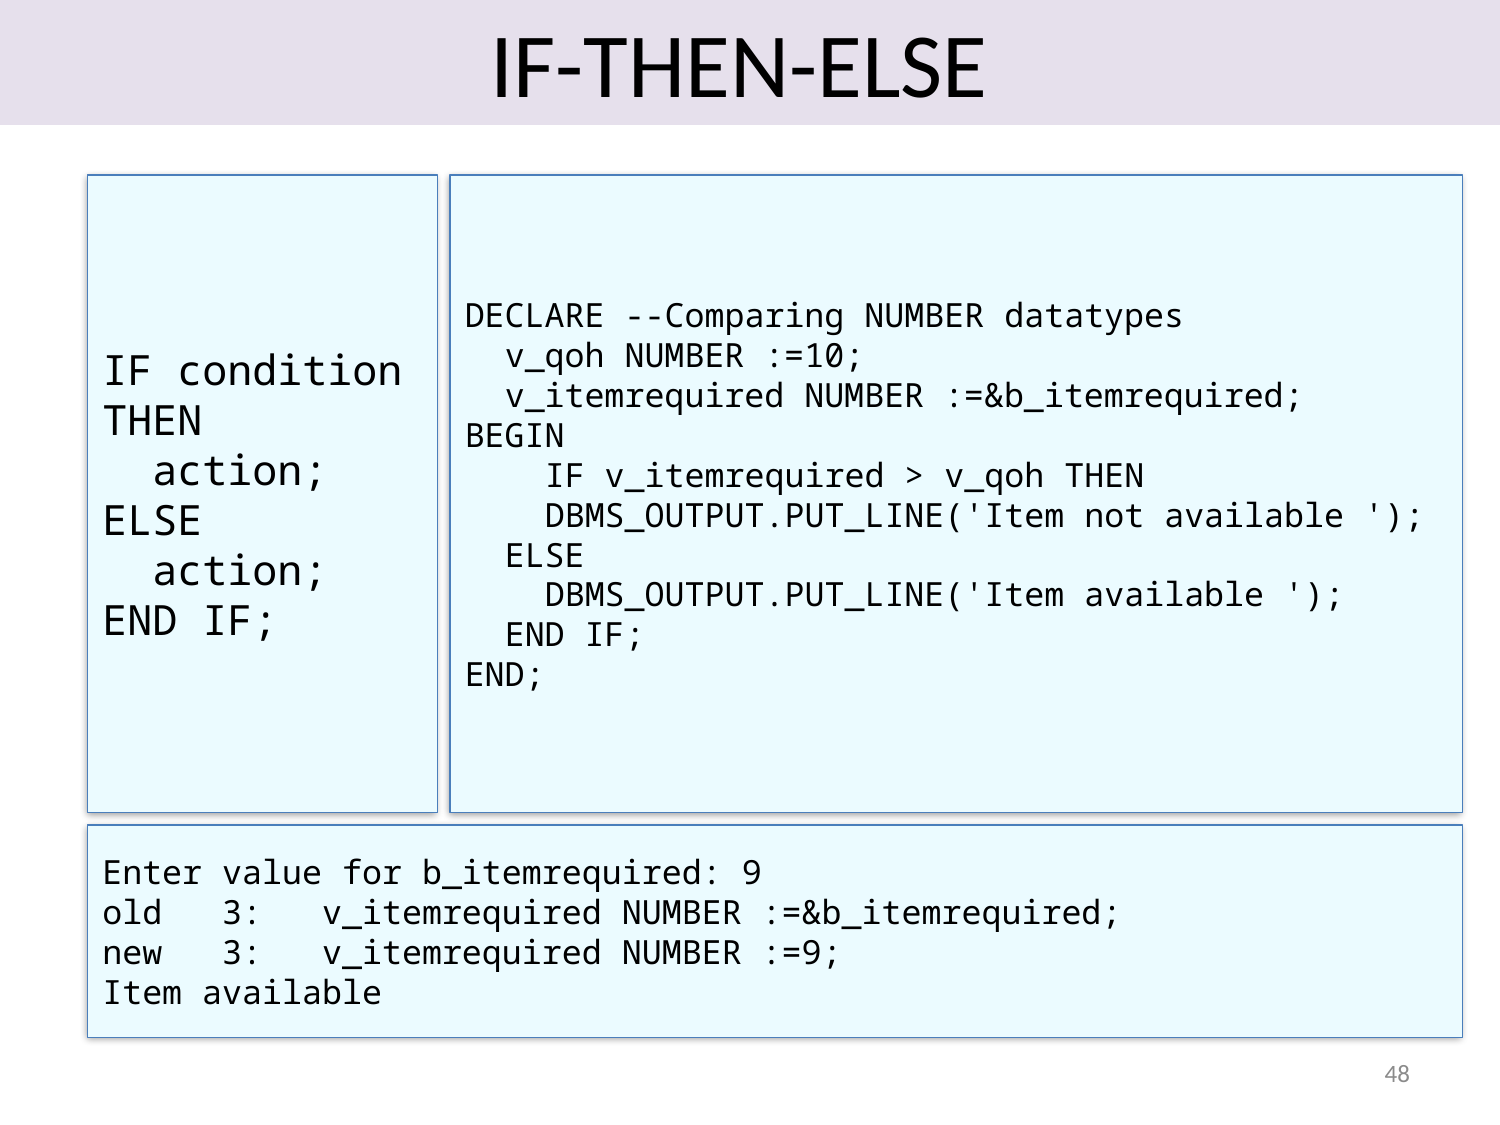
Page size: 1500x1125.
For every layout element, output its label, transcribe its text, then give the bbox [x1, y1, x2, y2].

text_box DECLARE --Comparing NUMBER datatypes v_qoh NUMBER :=10; v_itemrequired NUMBER :=&b_itemrequired; BEGIN IF v_itemrequired > v_qoh THEN DBMS_OUTPUT.PUT_LINE('Item not available '); ELSE DBMS_OUTPUT.PUT_LINE('Item available '); END IF; END; [449, 174, 1463, 813]
list [75, 262, 90, 1005]
list [433, 262, 452, 822]
text_box IF condition THEN action; ELSE action; END IF; [87, 174, 438, 813]
text_box Enter value for b_itemrequired: 9 old 3: v_itemrequired NUMBER :=&b_itemrequired; new 3: v_itemrequired NUMBER :=9; Item available [87, 824, 1463, 1038]
title IF-THEN-ELSE [0, 0, 1500, 125]
slide_number 48 [1074, 1044, 1425, 1103]
